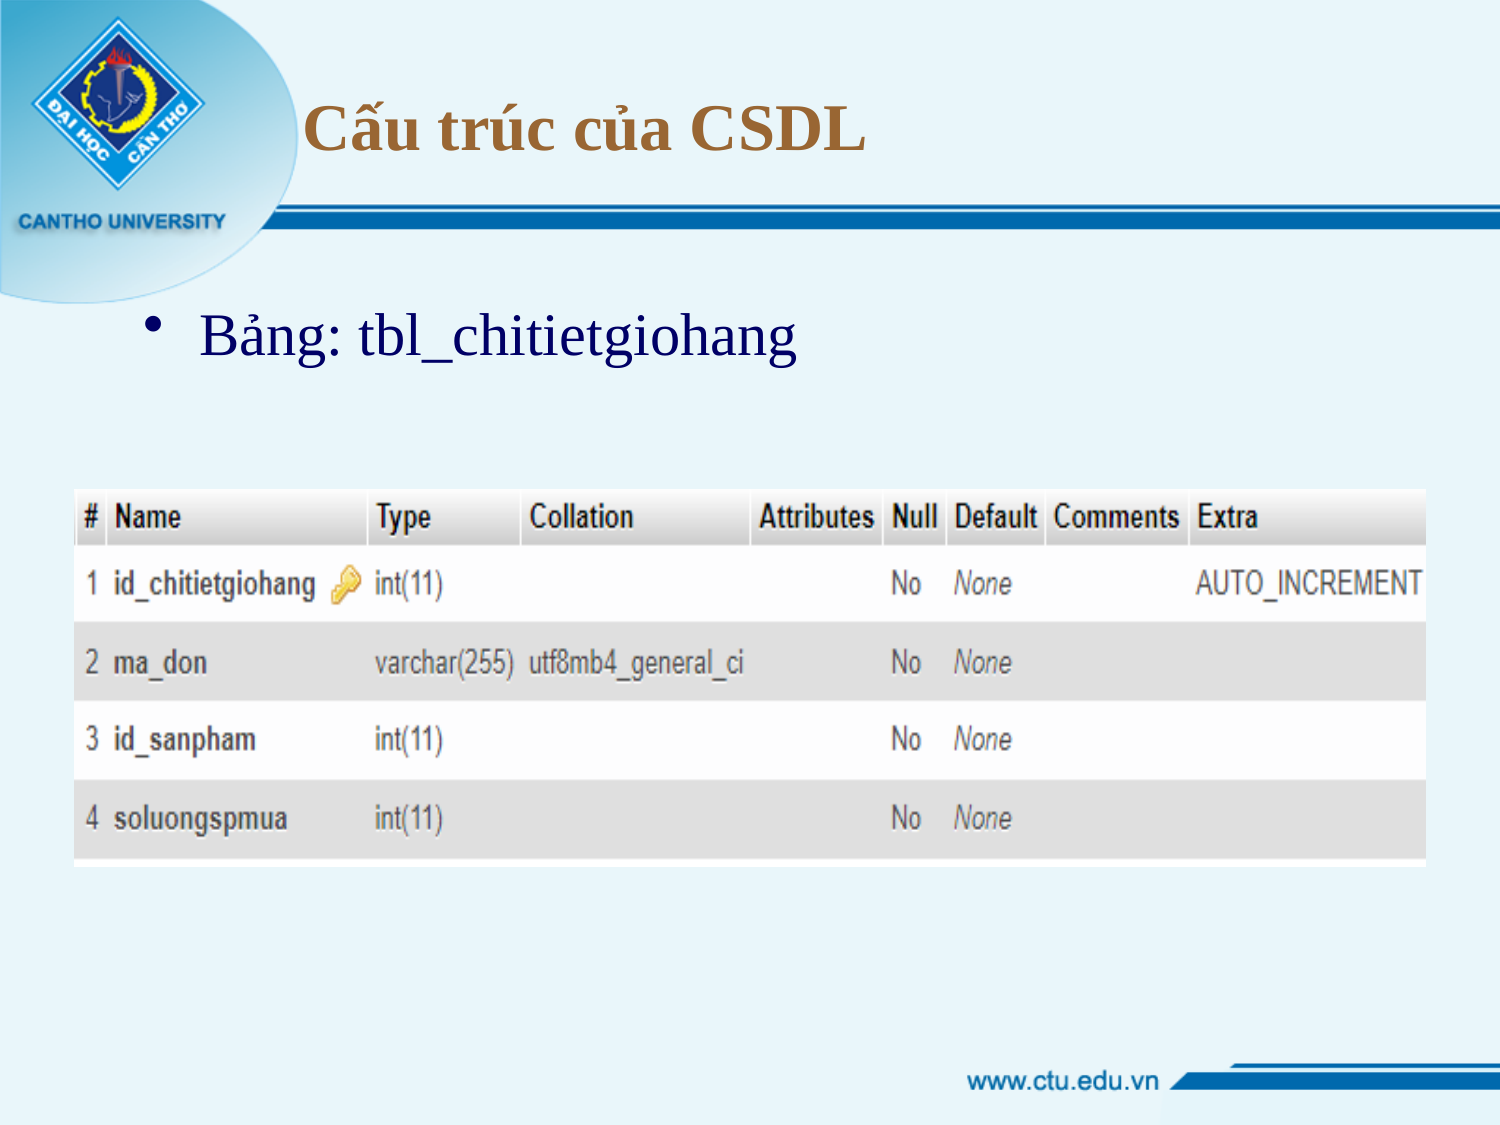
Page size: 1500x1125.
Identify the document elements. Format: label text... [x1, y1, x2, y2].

list Bảng: tbl_chitietgiohang [128, 287, 1454, 1125]
title Cấu trúc của CSDL [287, 46, 1450, 202]
picture [0, 0, 1500, 1125]
